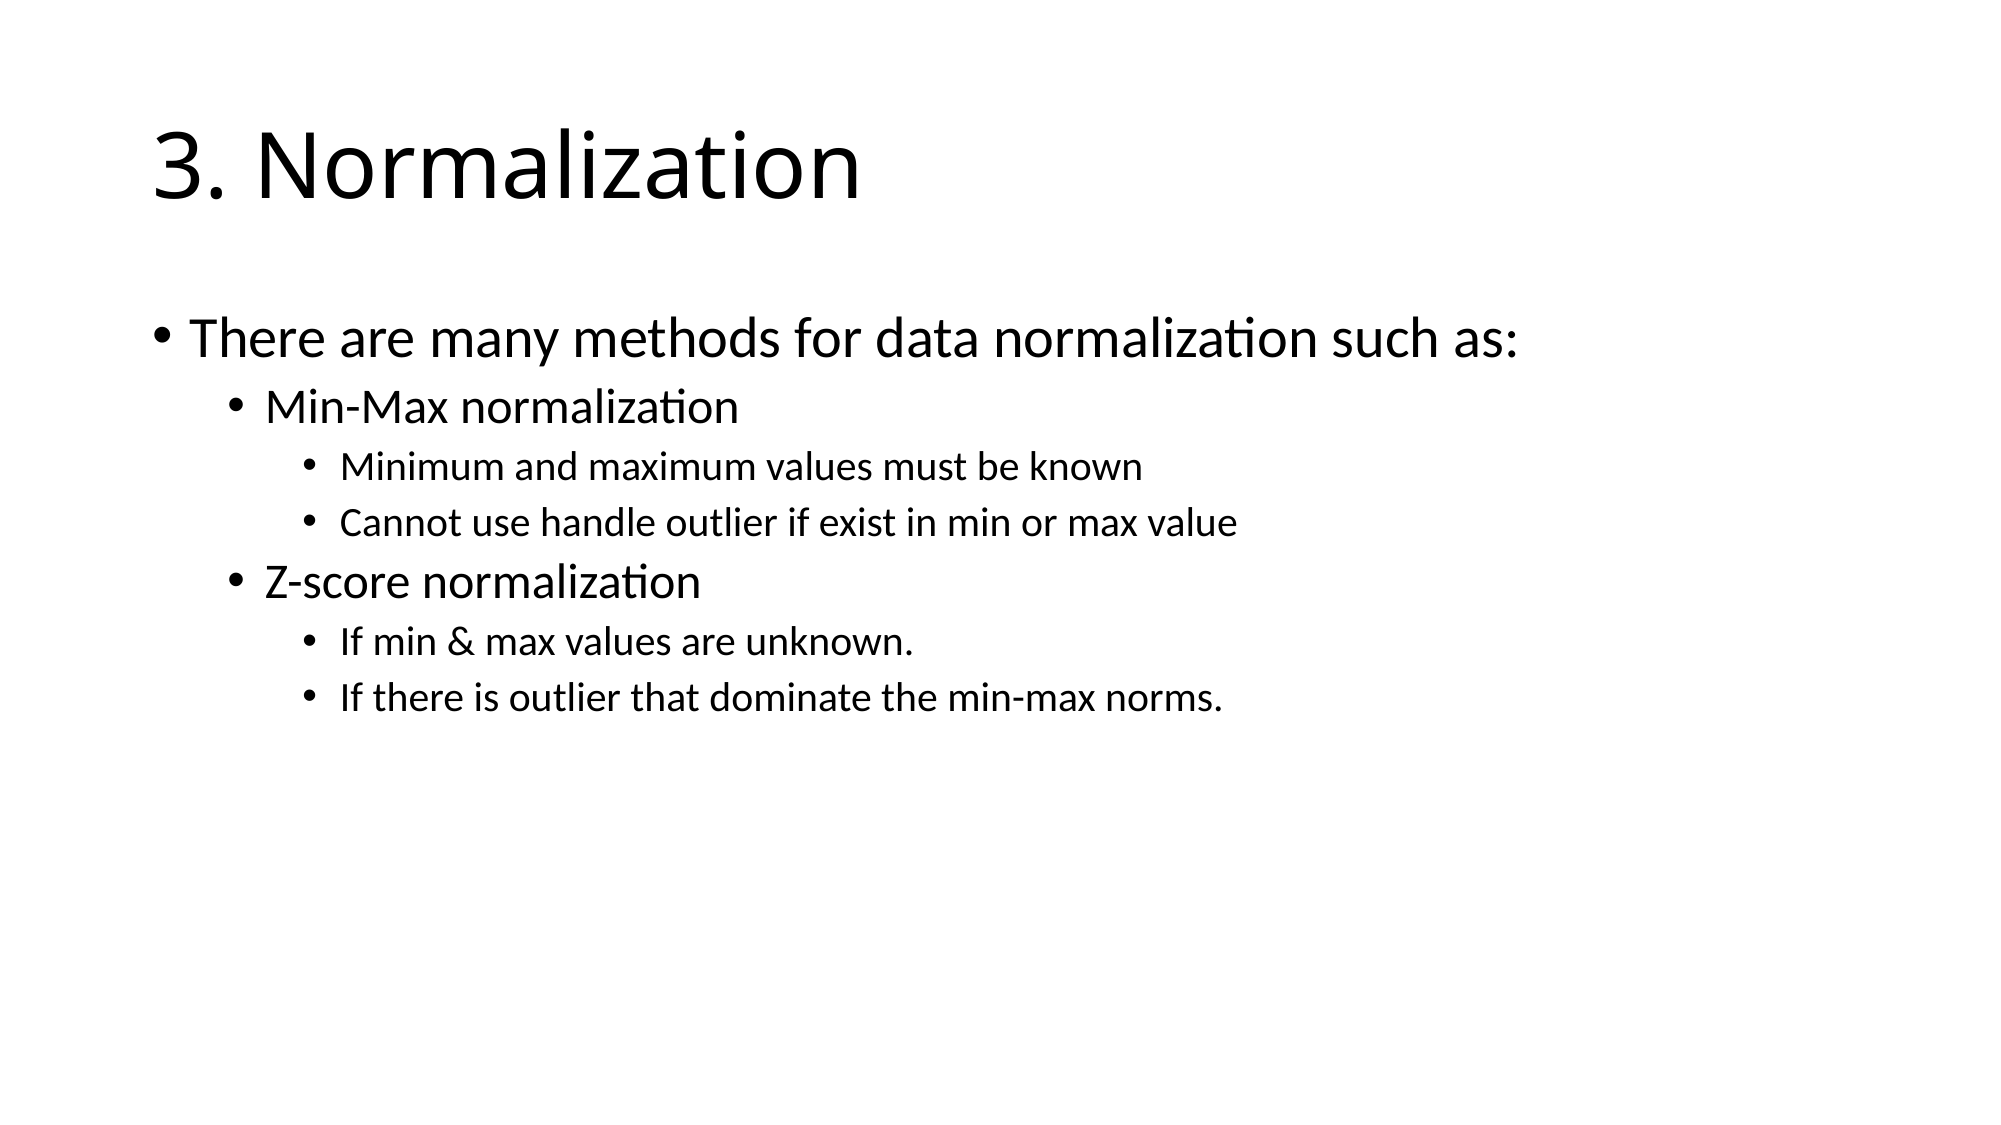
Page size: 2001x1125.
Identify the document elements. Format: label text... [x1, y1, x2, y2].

list There are many methods for data normalization such as: Min-Max normalization Minimum and maximum values must be known Cannot use handle outlier if exist in min or max value Z-score normalization If min & max values are unknown. If there is outlier that dominate the min-max norms. [137, 299, 1863, 1014]
title 3. Normalization [137, 59, 1863, 278]
